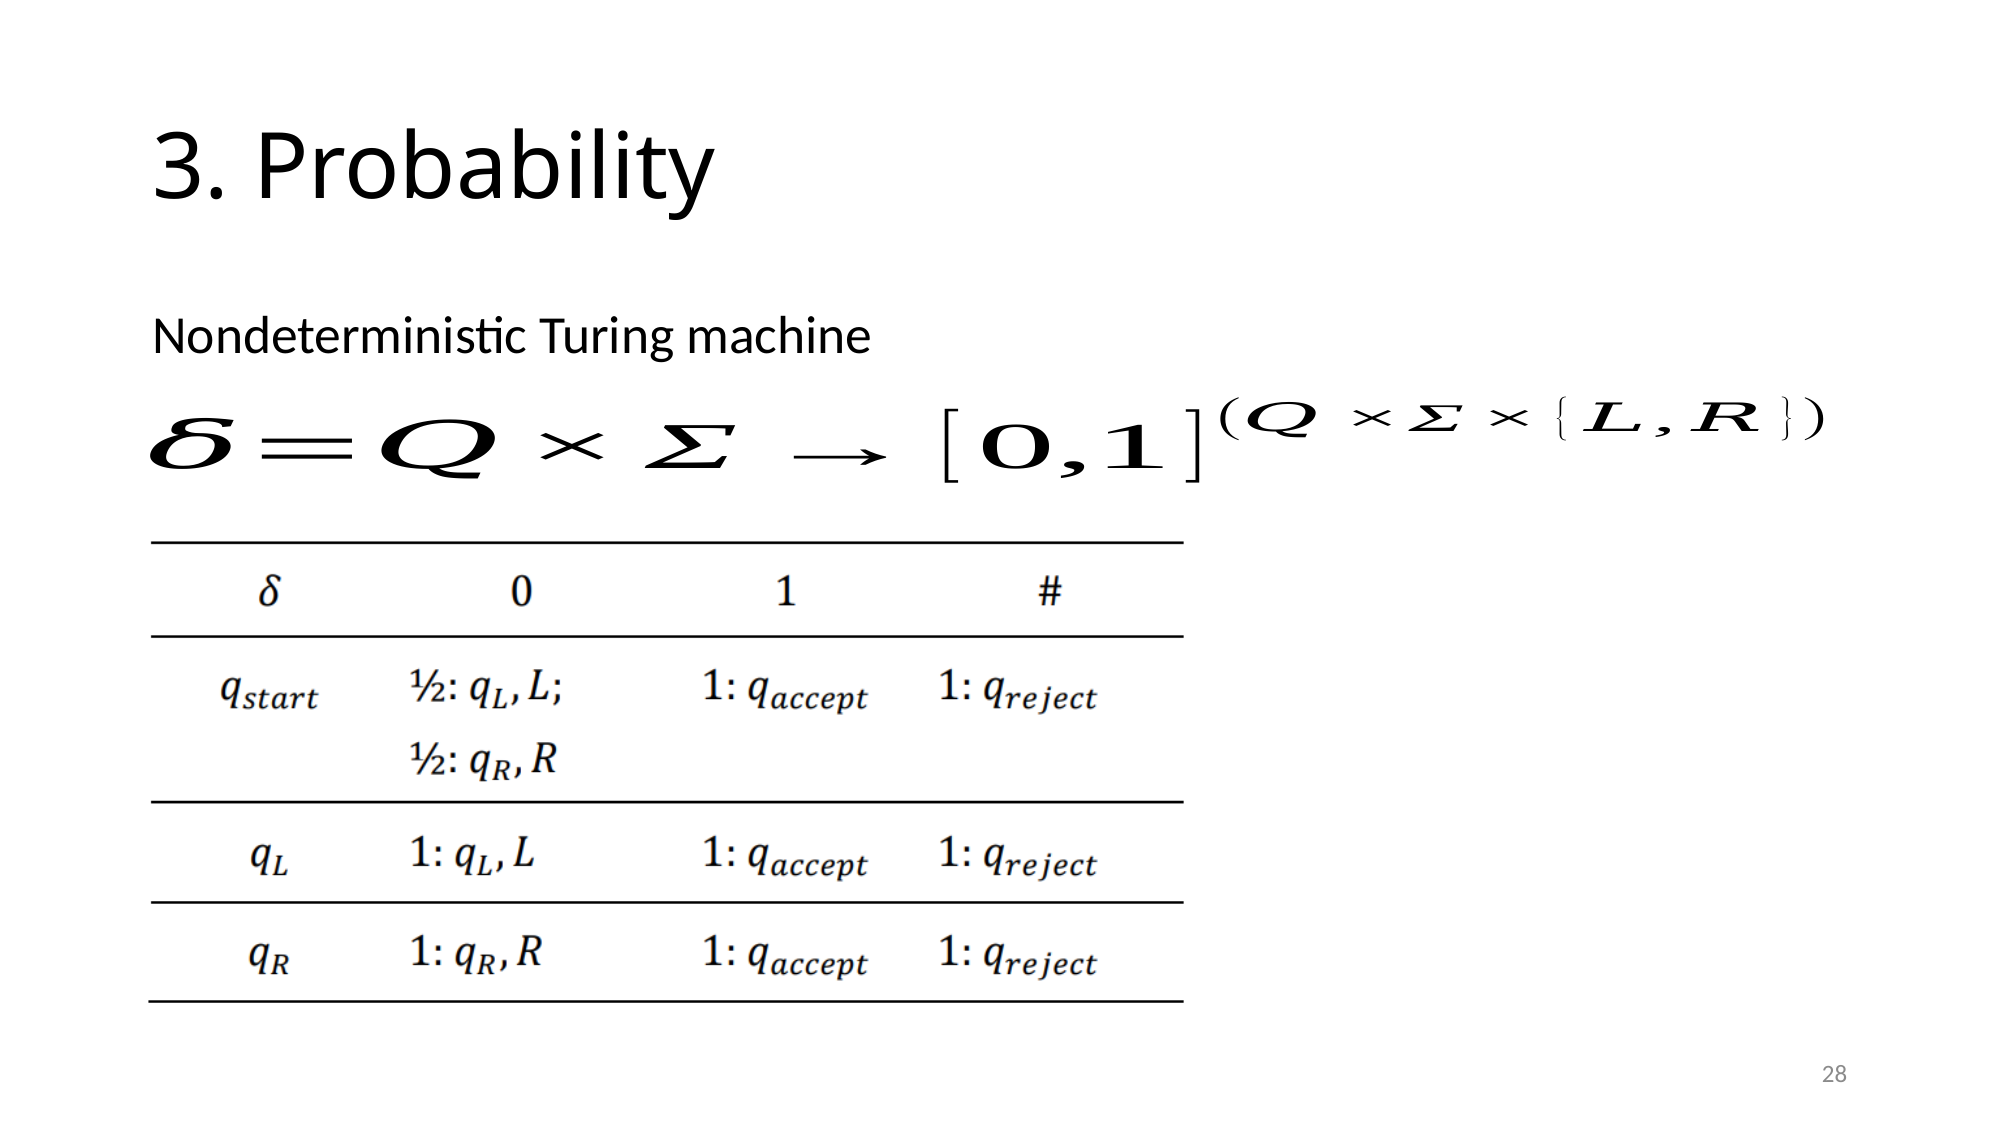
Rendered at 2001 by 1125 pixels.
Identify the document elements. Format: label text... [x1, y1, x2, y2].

slide_number 28 [1412, 1042, 1863, 1103]
picture [139, 523, 1200, 1012]
title 3. Probability [137, 59, 1863, 278]
